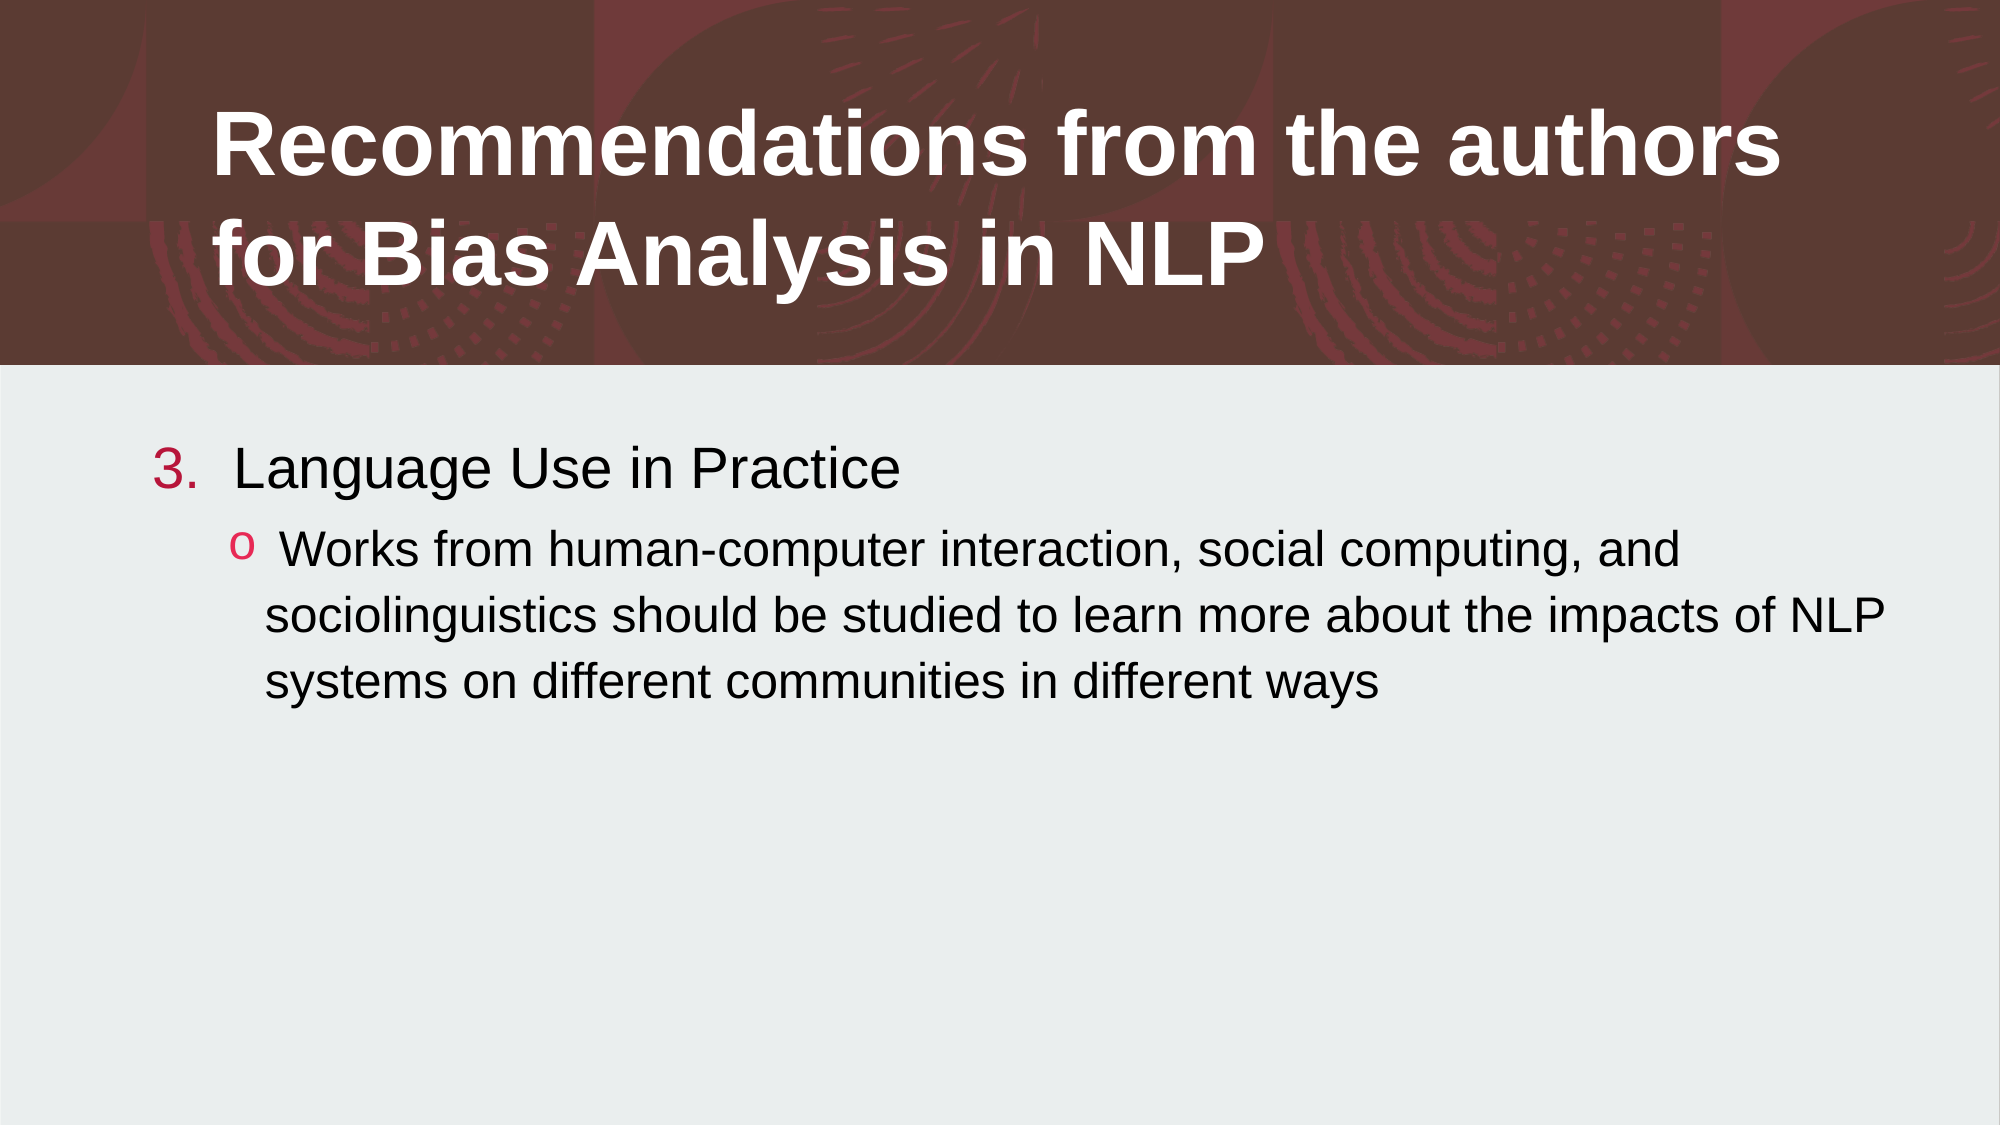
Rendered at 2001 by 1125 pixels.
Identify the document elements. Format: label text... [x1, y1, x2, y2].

text_box [0, 366, 2000, 1125]
list 3. Language Use in Practice Works from human-computer interaction, social computing, and sociolinguistics should be studied to learn more about the impacts of NLP systems on different communities in different ways [137, 415, 1911, 1000]
text_box [0, 0, 2000, 366]
title Recommendations from the authors for Bias Analysis in NLP [196, 62, 1838, 325]
